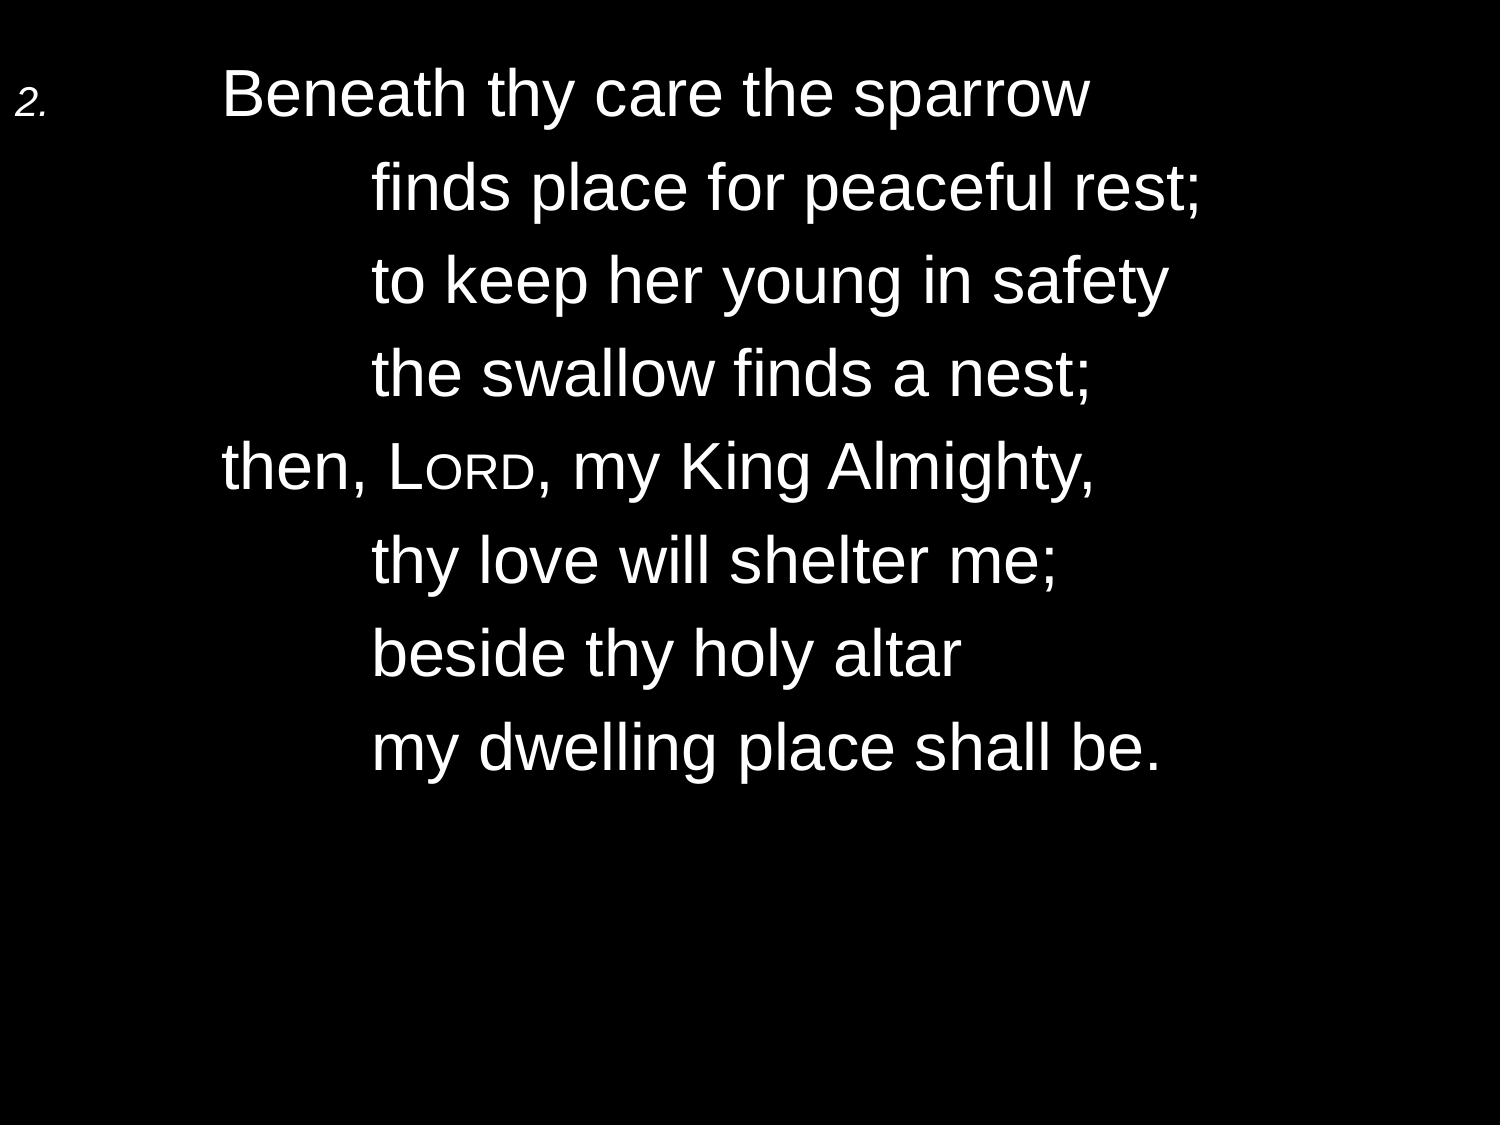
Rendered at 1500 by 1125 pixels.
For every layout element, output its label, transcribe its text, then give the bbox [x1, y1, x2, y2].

list 2. Beneath thy care the sparrow finds place for peaceful rest; to keep her young in safety the swallow finds a nest; then, Lord, my King Almighty, thy love will shelter me; beside thy holy altar my dwelling place shall be. [0, 42, 1500, 1047]
